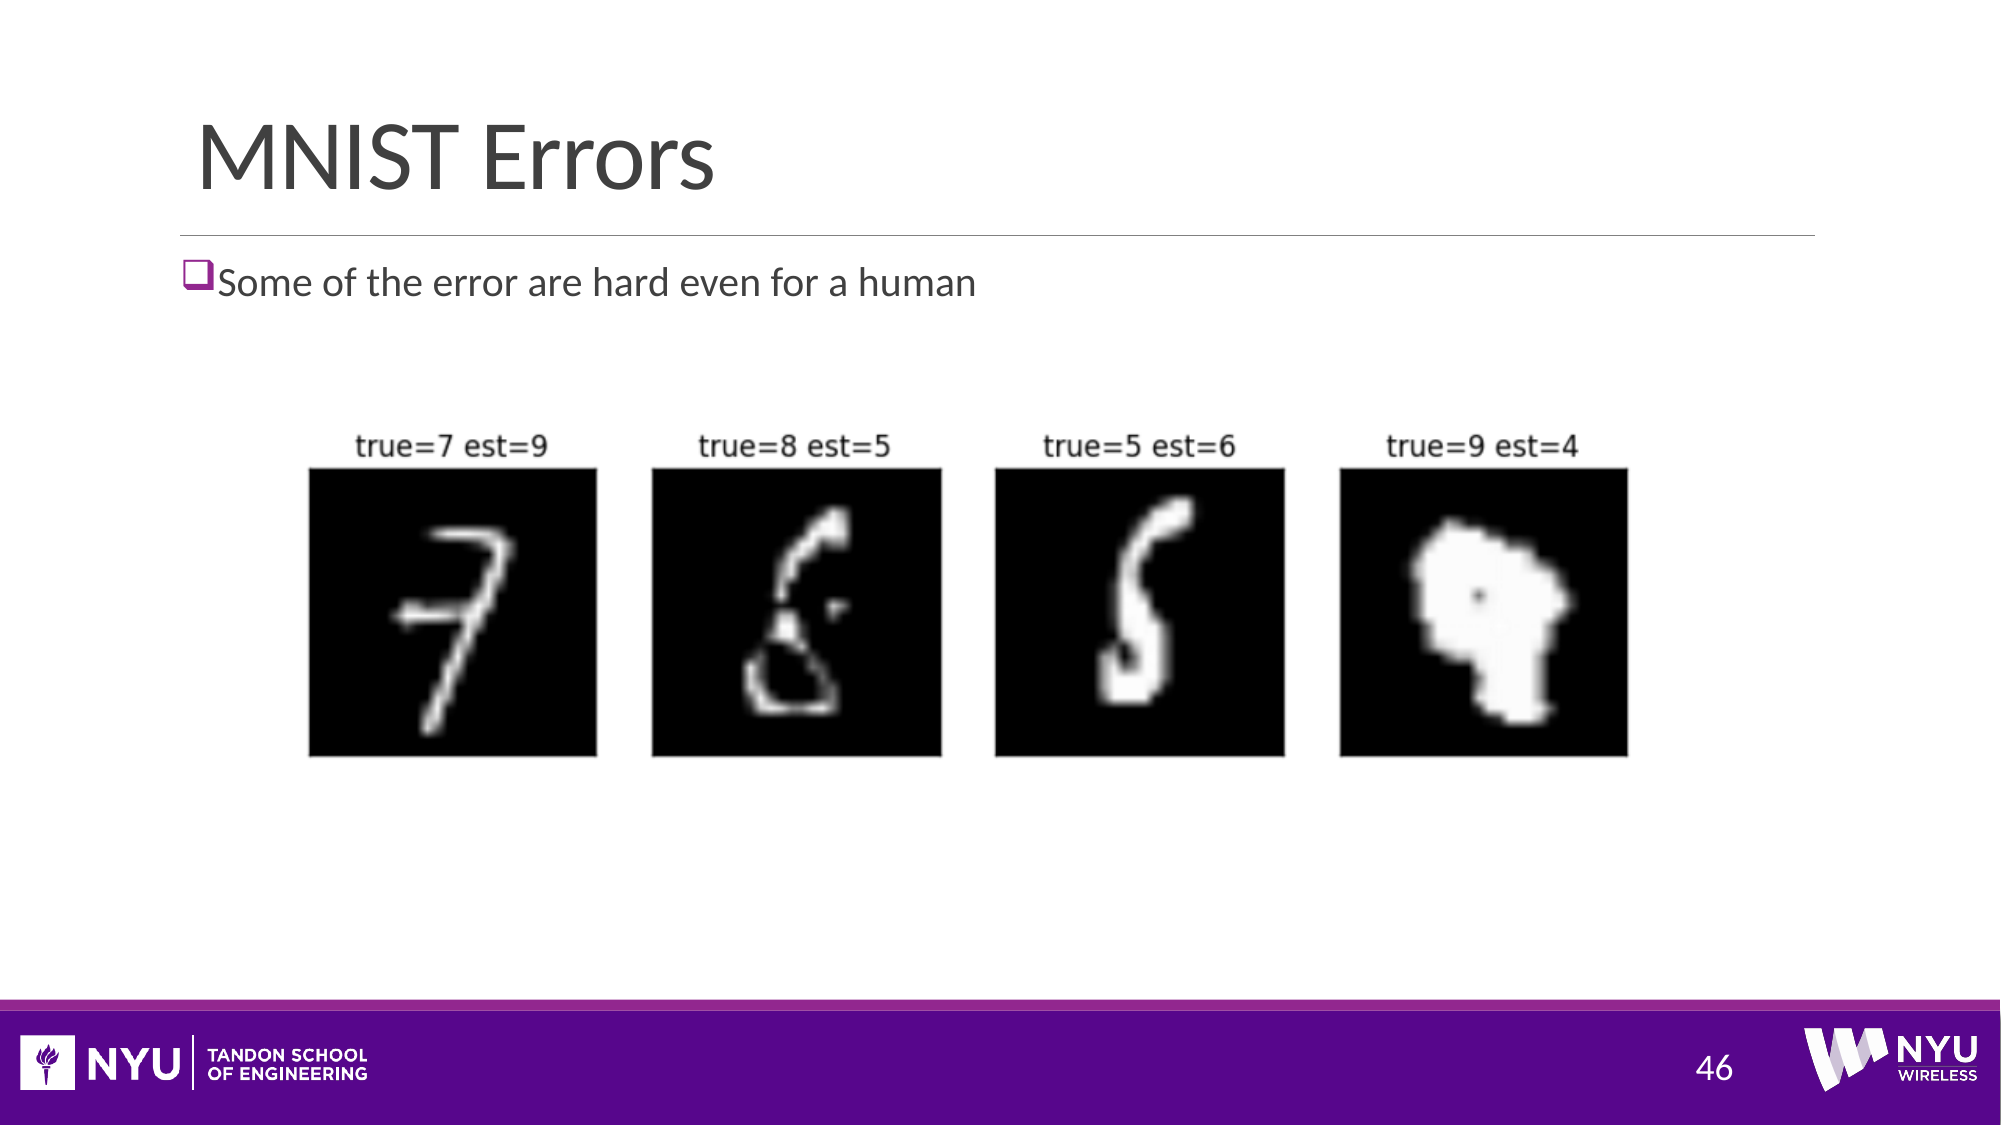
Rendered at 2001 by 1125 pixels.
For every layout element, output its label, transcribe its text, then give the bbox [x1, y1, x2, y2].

picture [287, 410, 1655, 776]
list Some of the error are hard even for a human [180, 252, 1830, 376]
slide_number 46 [1533, 1035, 1749, 1096]
title MNIST Errors [180, 47, 1830, 218]
